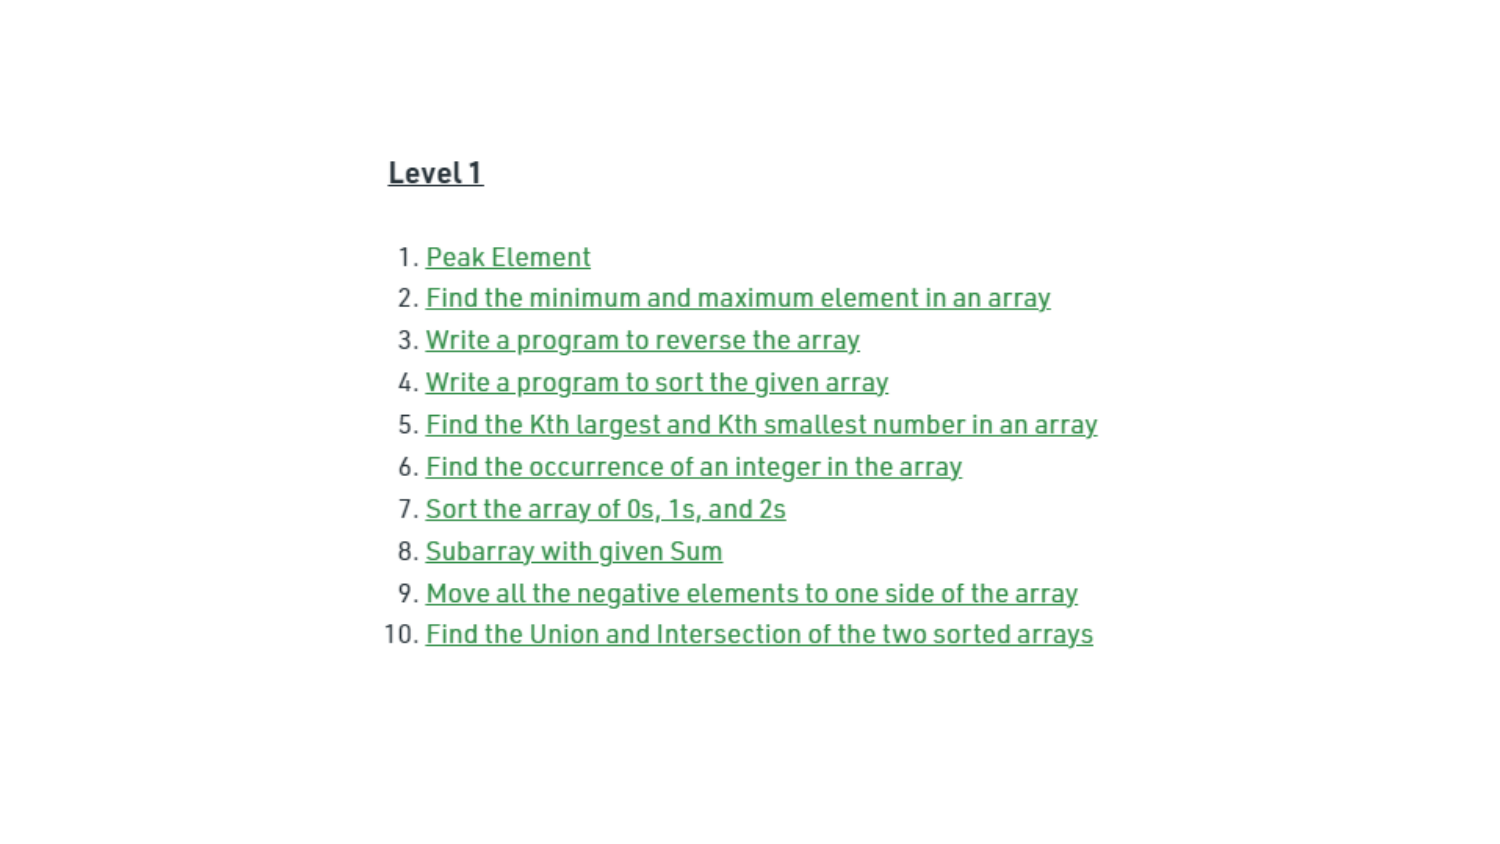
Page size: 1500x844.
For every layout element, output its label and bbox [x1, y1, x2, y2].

picture [364, 134, 1136, 709]
